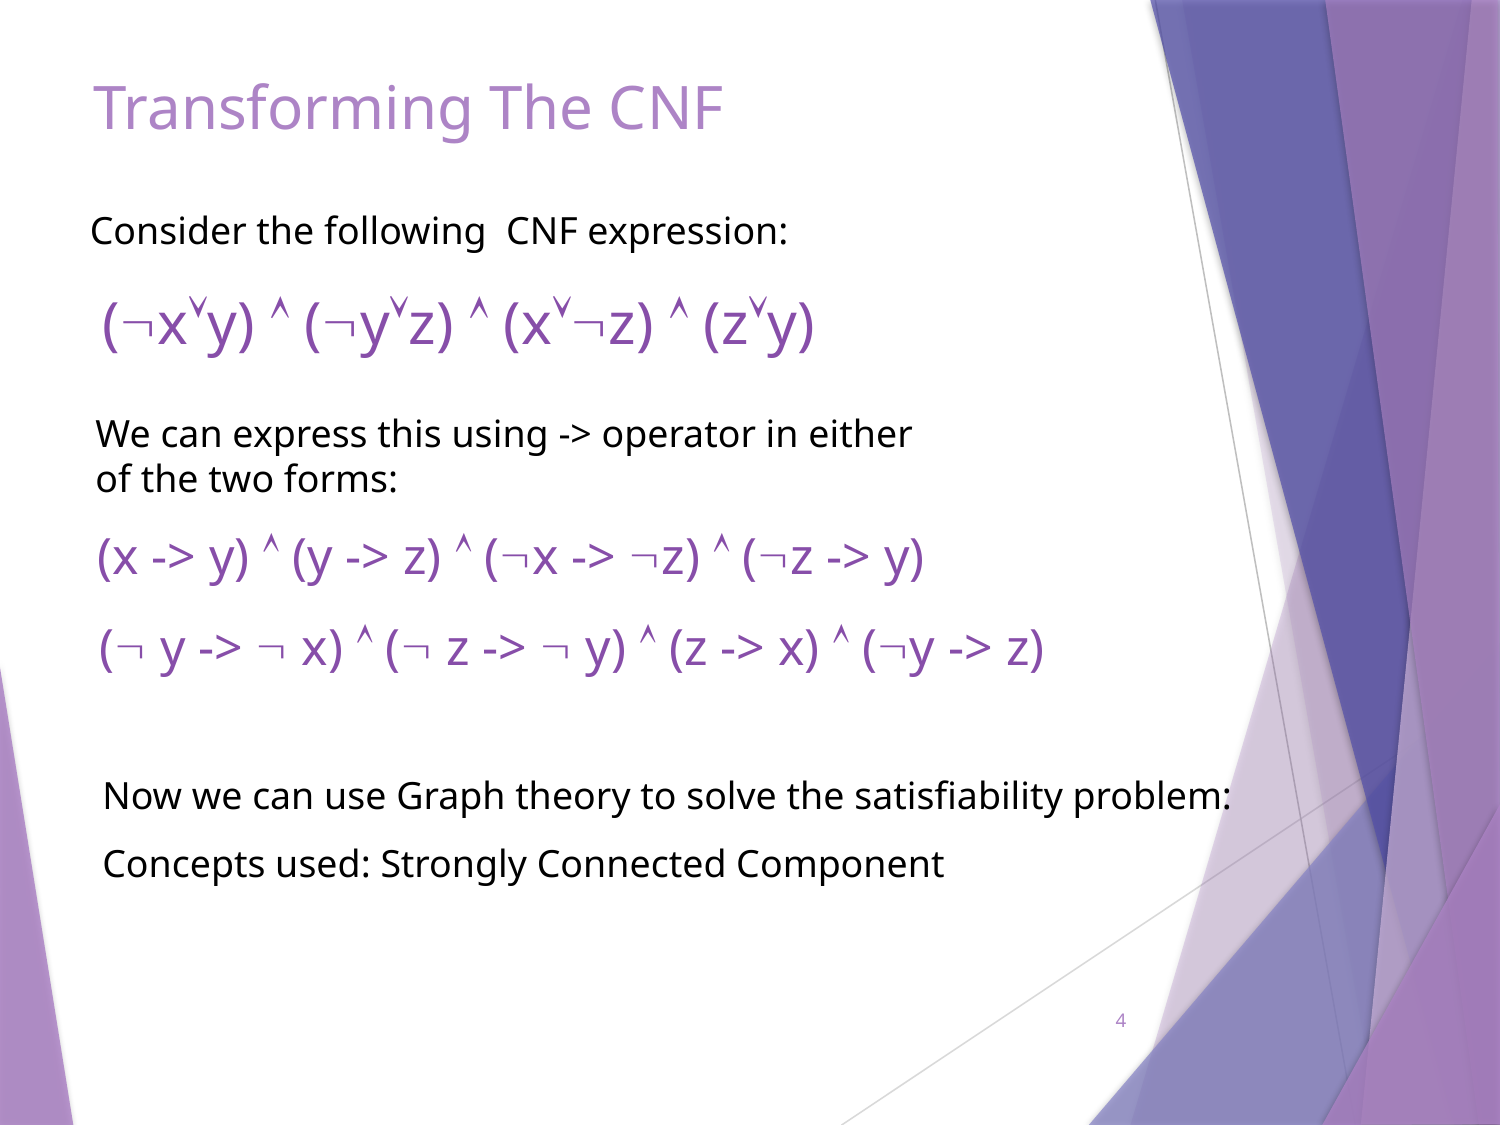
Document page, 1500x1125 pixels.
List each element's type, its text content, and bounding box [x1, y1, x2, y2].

list (xy)  (yz)  (xz)  (zy) [87, 278, 1363, 607]
text_box ( y ->  x)  ( z ->  y)  (z -> x)  (y -> z) [84, 607, 1425, 683]
slide_number 4 [1057, 991, 1142, 1051]
text_box Now we can use Graph theory to solve the satisfiability problem: Concepts used: Strongly Connected Component [87, 742, 1284, 893]
text_box We can express this using -> operator in either of the two forms: [80, 402, 944, 508]
text_box (x -> y)  (y -> z)  (x -> z)  (z -> y) [82, 517, 1284, 592]
list (xy)  (yz)  (xz)  (zy) [87, 683, 1363, 931]
title Transforming The CNF [78, 62, 1267, 150]
text_box Consider the following CNF expression: [75, 199, 938, 260]
